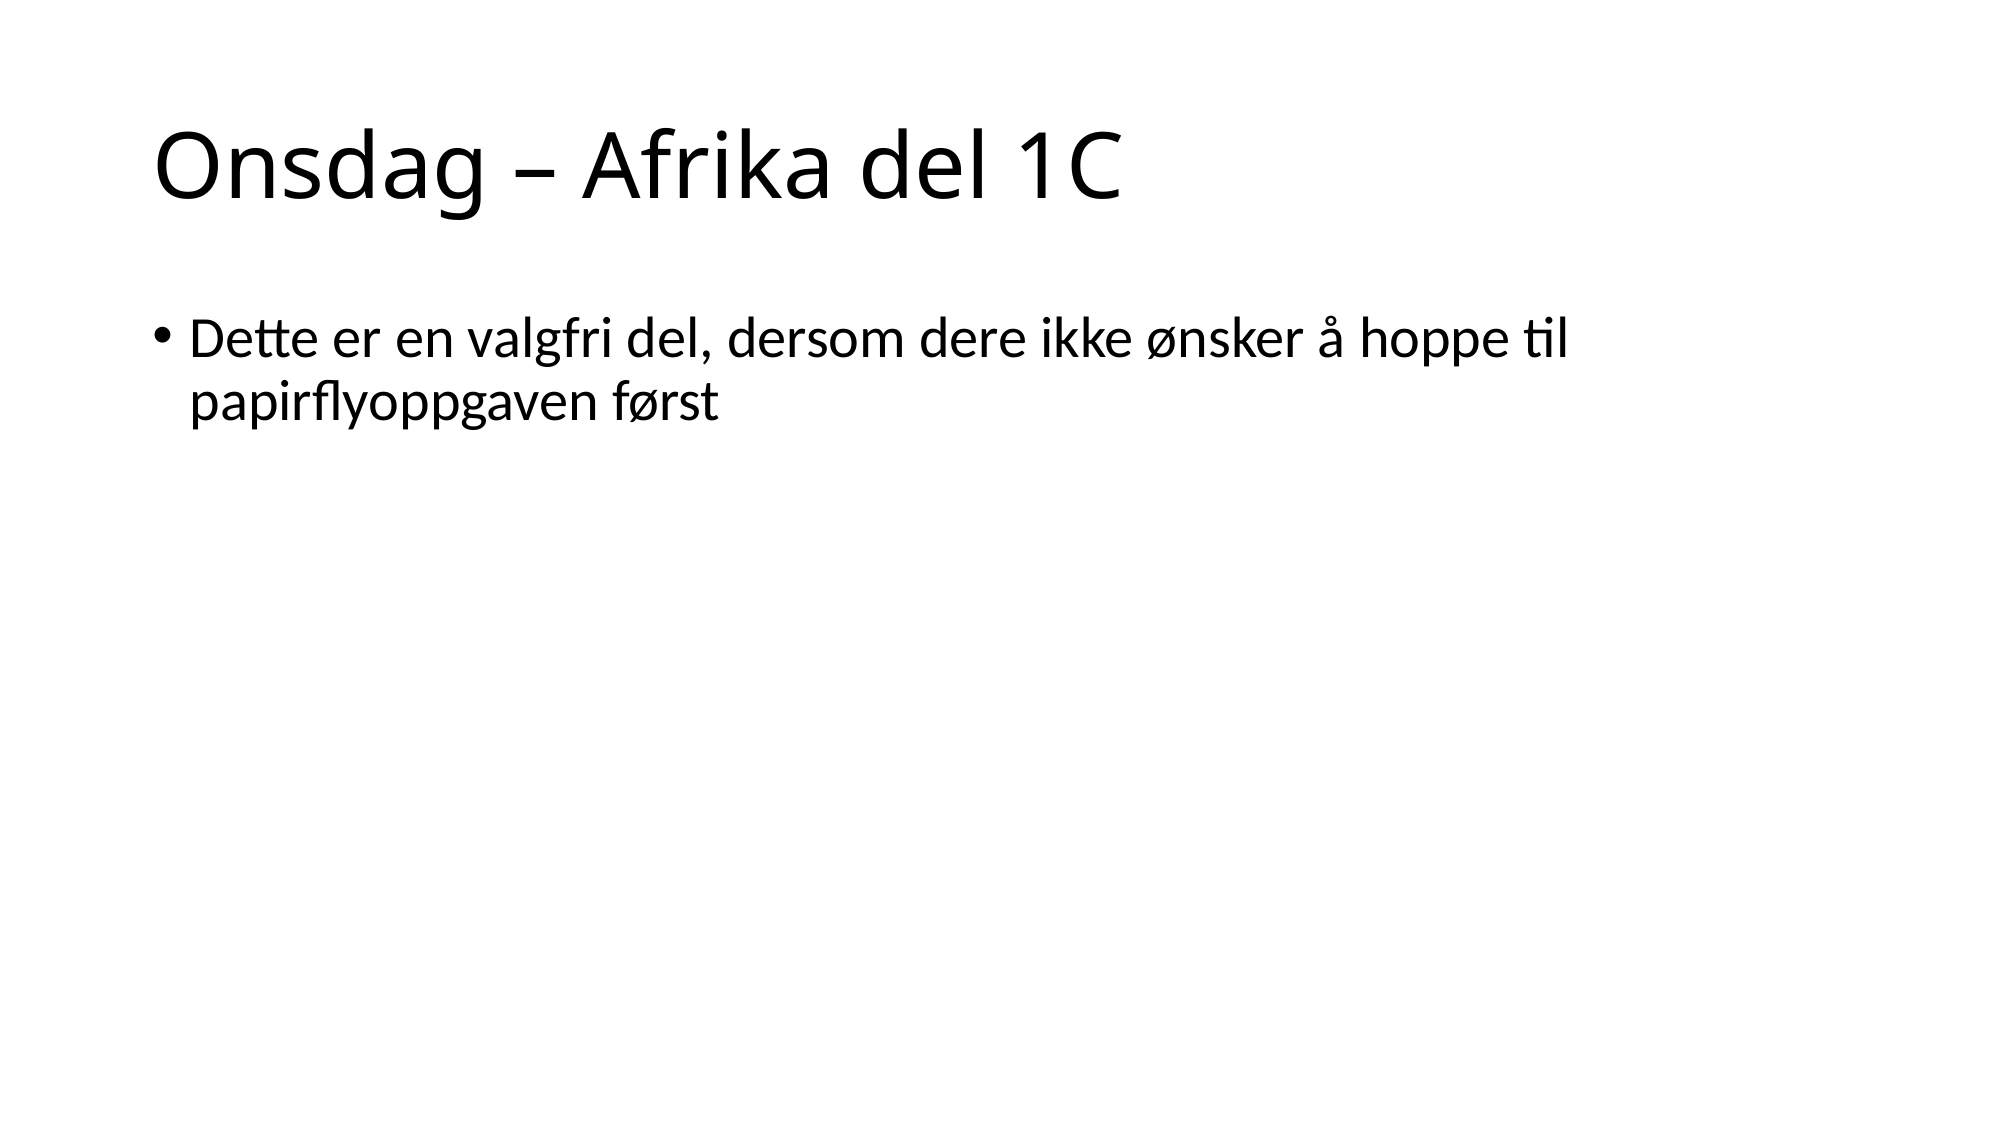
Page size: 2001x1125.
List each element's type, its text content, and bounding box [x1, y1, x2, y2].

title Onsdag – Afrika del 1C [137, 59, 1863, 278]
list Dette er en valgfri del, dersom dere ikke ønsker å hoppe til papirflyoppgaven først [137, 299, 1863, 1014]
